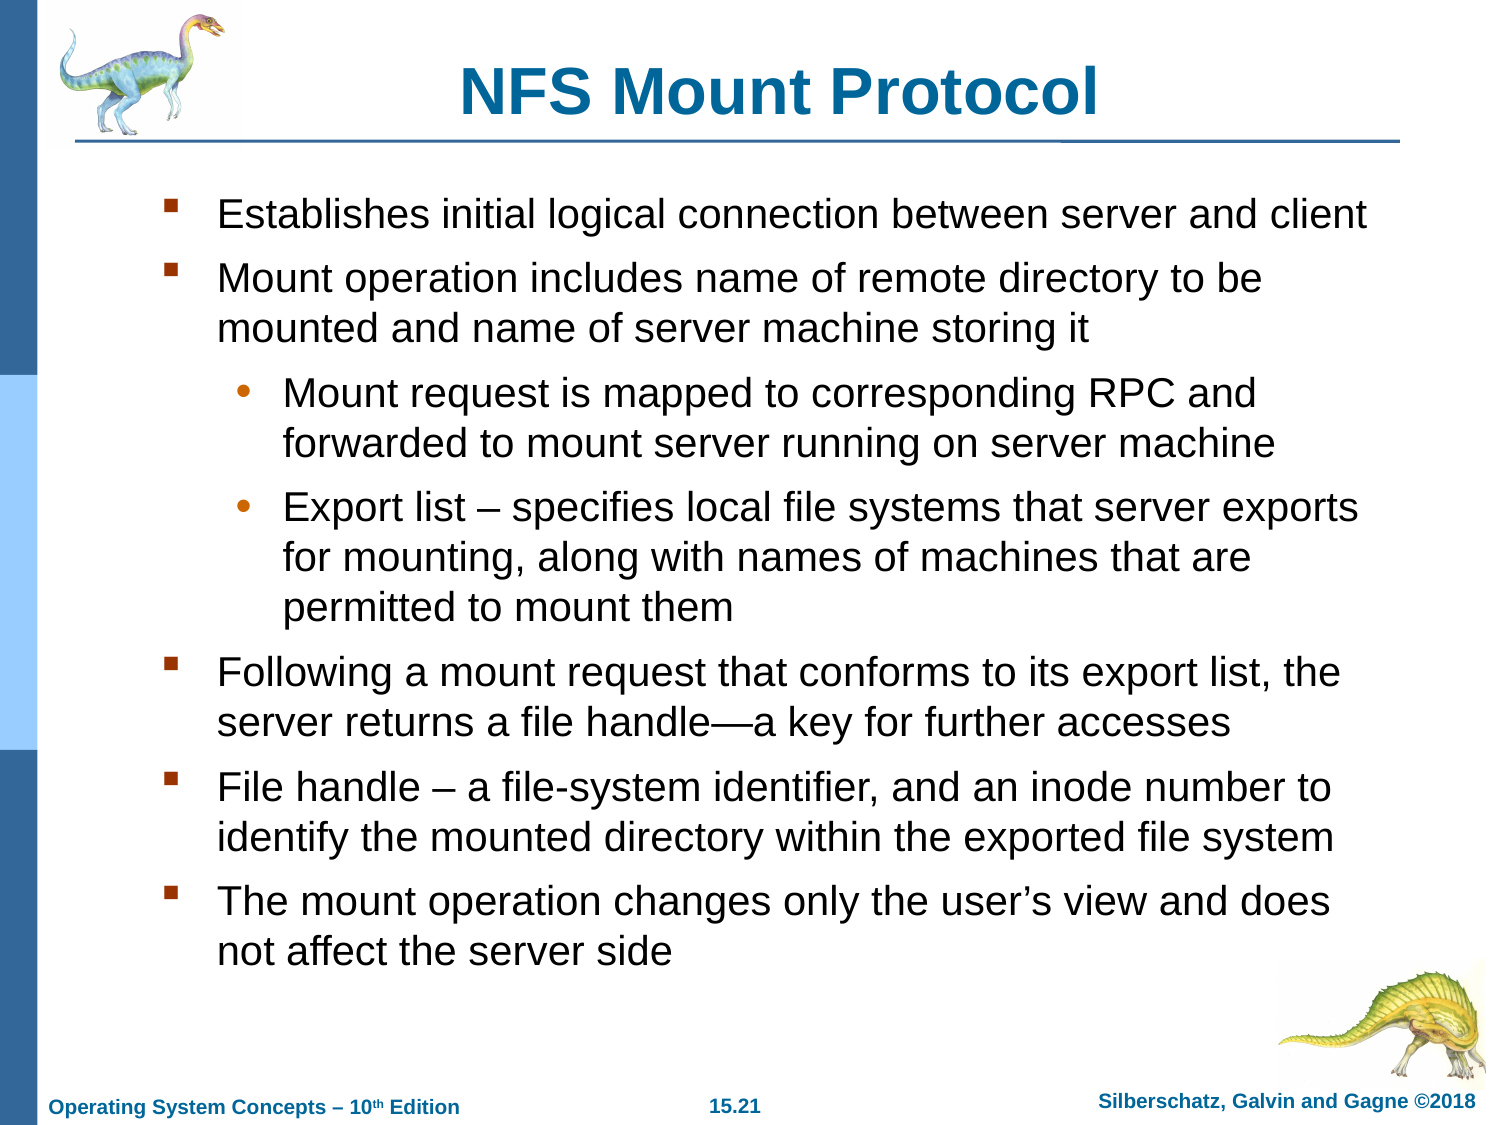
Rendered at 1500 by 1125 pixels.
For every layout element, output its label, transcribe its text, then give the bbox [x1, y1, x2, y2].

list Establishes initial logical connection between server and client Mount operation includes name of remote directory to be mounted and name of server machine storing it Mount request is mapped to corresponding RPC and forwarded to mount server running on server machine Export list – specifies local file systems that server exports for mounting, along with names of machines that are permitted to mount them Following a mount request that conforms to its export list, the server returns a file handle—a key for further accesses File handle – a file-system identifier, and an inode number to identify the mounted directory within the exported file system The mount operation changes only the user’s view and does not affect the server side [145, 178, 1395, 981]
picture [1275, 959, 1486, 1090]
title NFS Mount Protocol [147, 40, 1413, 136]
picture [46, 0, 243, 149]
